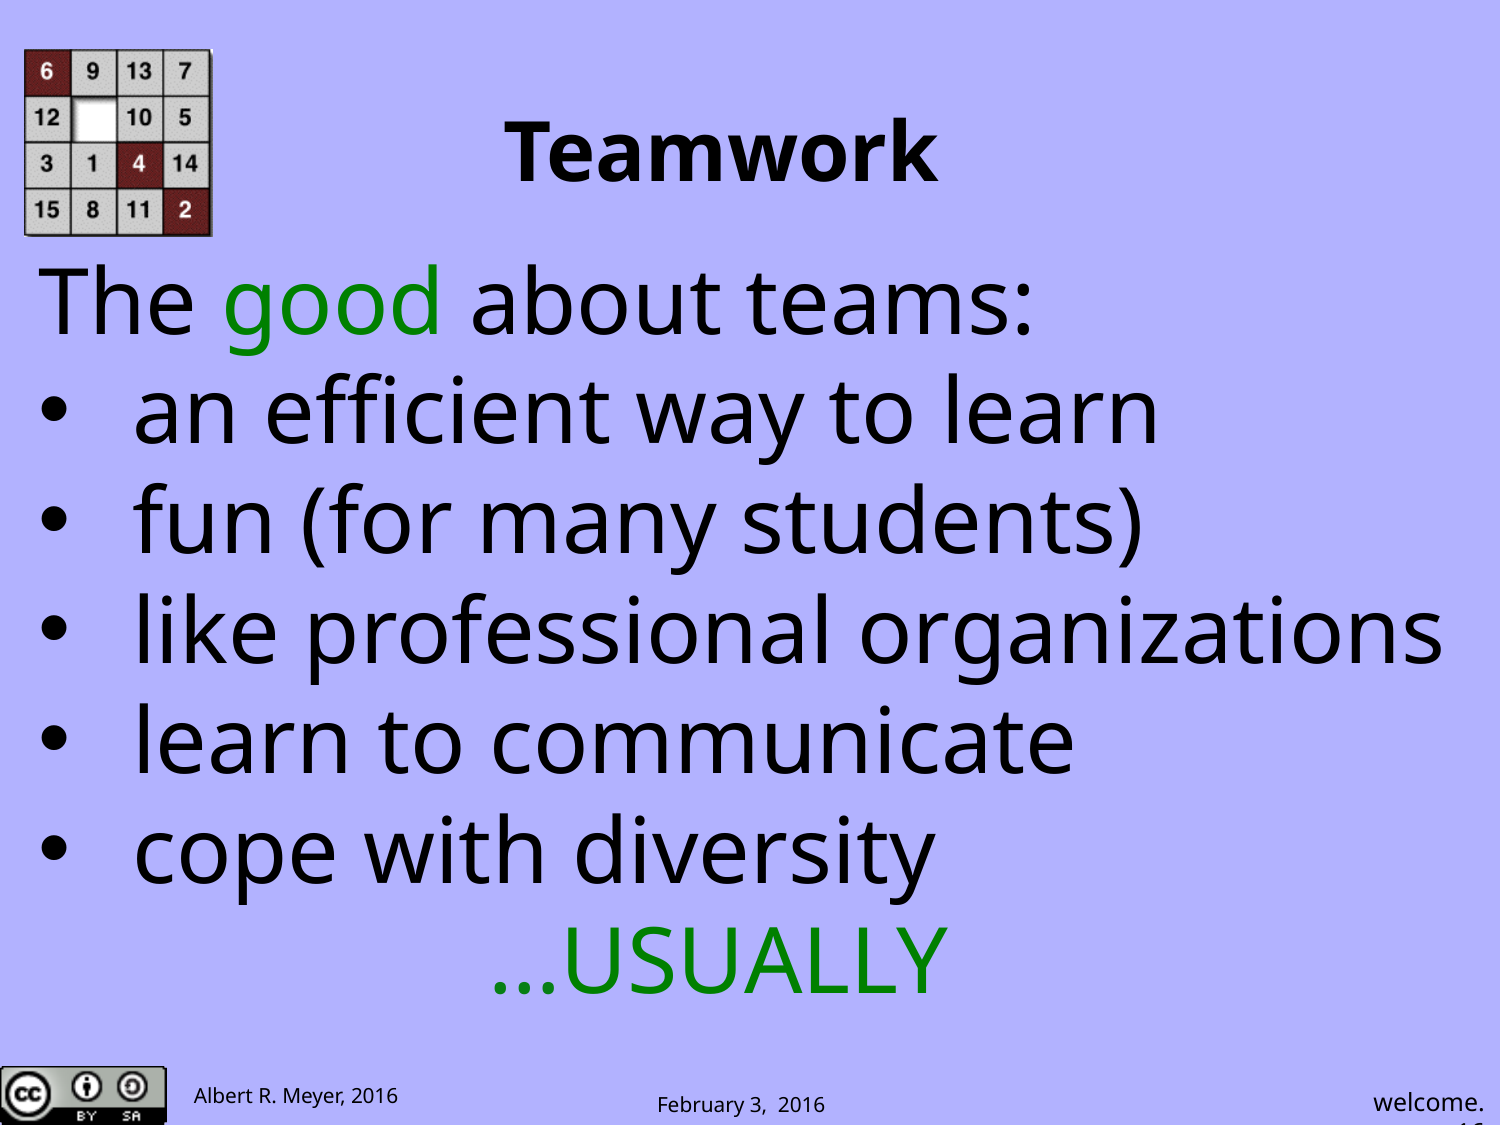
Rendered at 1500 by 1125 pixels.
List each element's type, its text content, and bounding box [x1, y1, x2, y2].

picture [0, 1066, 167, 1125]
title Teamwork [237, 49, 1207, 247]
text_box The good about teams: an efficient way to learn fun (for many students) like professional organizations learn to communicate cope with diversity …USUALLY [23, 235, 1485, 1020]
picture [24, 49, 213, 235]
slide_number welcome.16 [1338, 1078, 1500, 1125]
